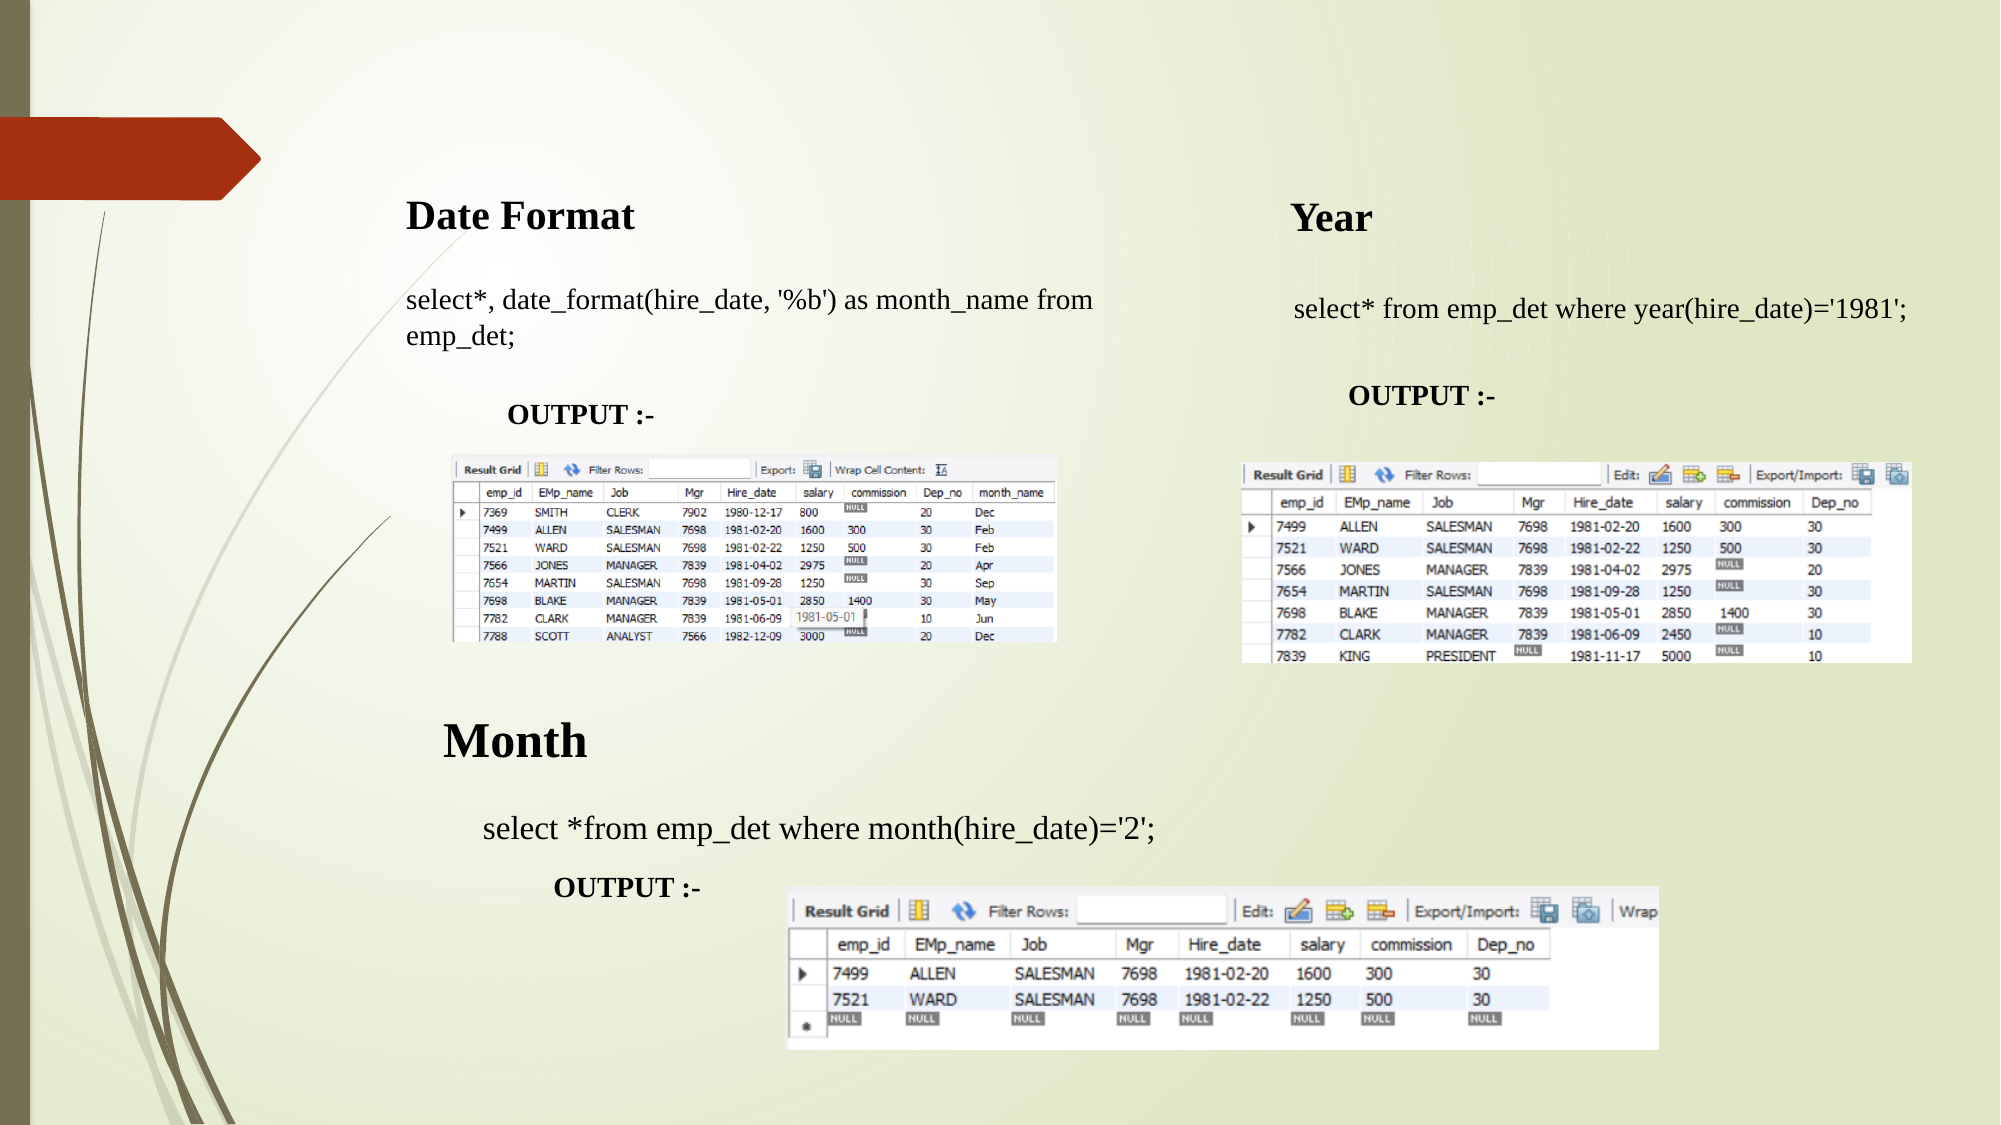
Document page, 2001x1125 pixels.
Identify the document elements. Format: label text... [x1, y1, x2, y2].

text_box Date Format [391, 155, 686, 246]
text_box OUTPUT :- [538, 860, 738, 911]
text_box select*, date_format(hire_date, '%b') as month_name from emp_det; [391, 273, 1179, 359]
text_box OUTPUT :- [492, 387, 734, 438]
picture [784, 885, 1659, 1051]
text_box Month [428, 670, 613, 775]
text_box OUTPUT :- [1333, 368, 1565, 419]
text_box Year [1275, 156, 1392, 247]
text_box select* from emp_det where year(hire_date)='1981'; [1269, 273, 1948, 334]
picture [1241, 462, 1912, 663]
picture [451, 454, 1057, 643]
text_box select *from emp_det where month(hire_date)='2'; [468, 799, 1222, 854]
